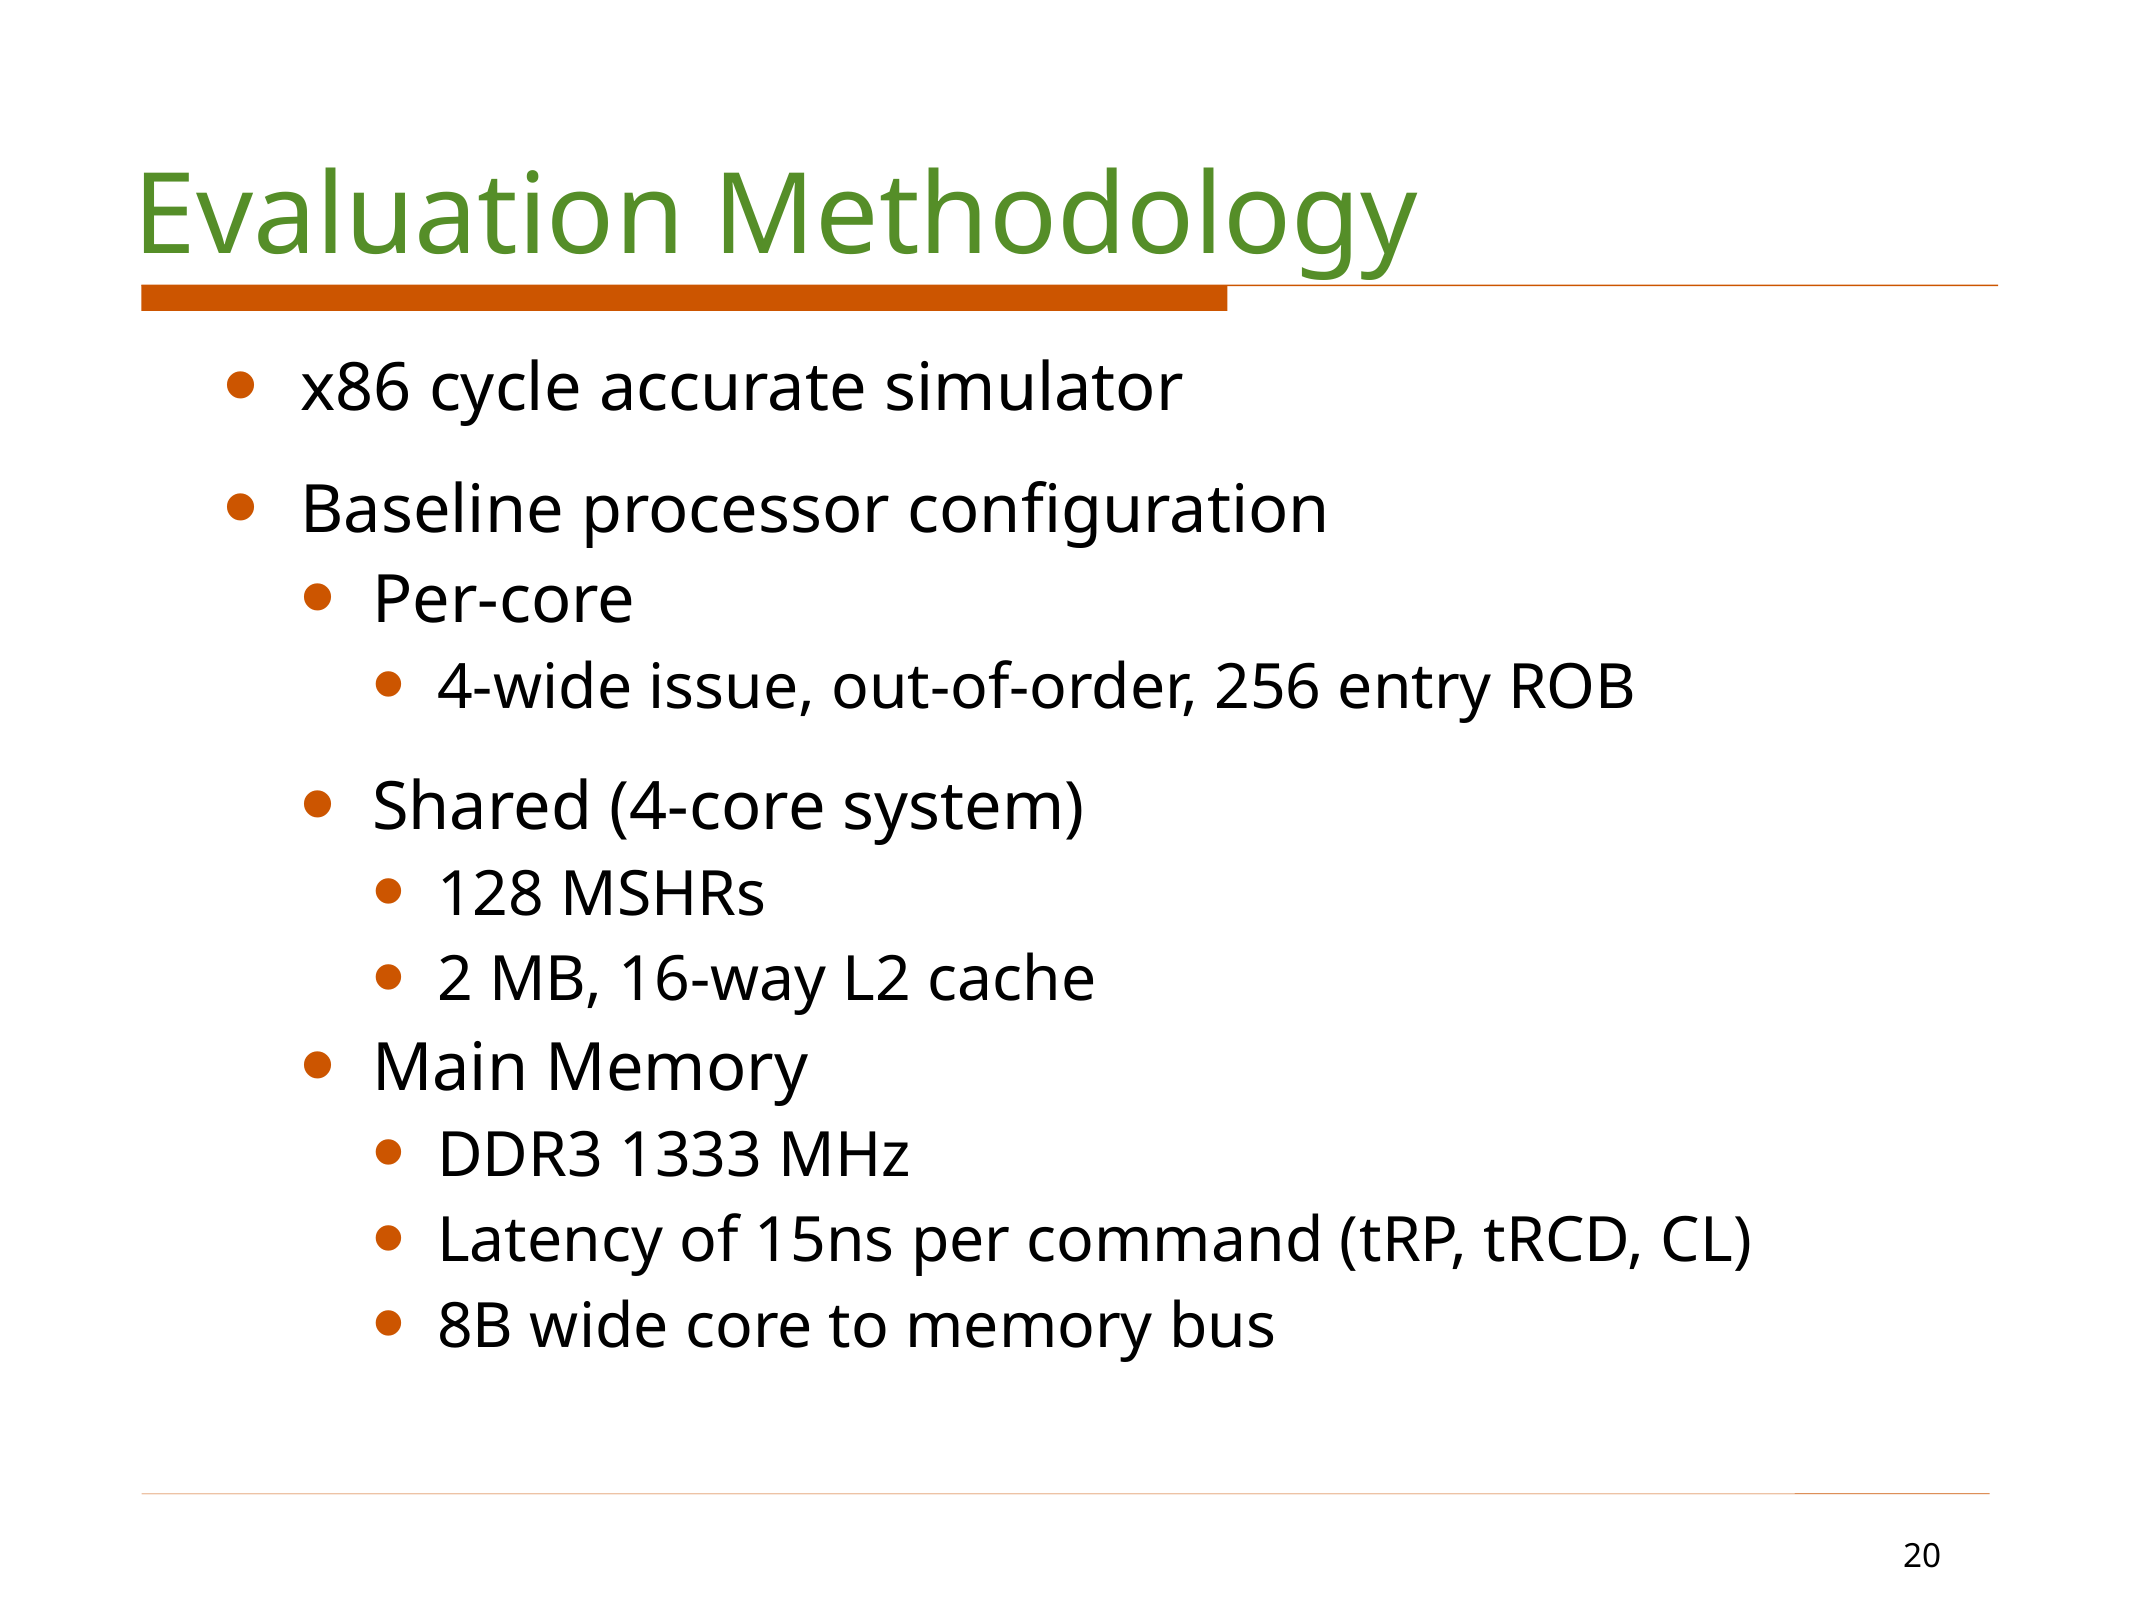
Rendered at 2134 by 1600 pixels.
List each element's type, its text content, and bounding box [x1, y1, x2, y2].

text_box [1891, 1527, 1953, 1584]
text_box Evaluation Methodology [109, 134, 1838, 284]
text_box [1654, 1510, 2046, 1600]
list x86 cycle accurate simulator Baseline processor configuration Per-core 4-wide issue, out-of-order, 256 entry ROB Shared (4-core system) 128 MSHRs 2 MB, 16-way L2 cache Main Memory DDR3 1333 MHz Latency of 15ns per command (tRP, tRCD, CL) 8B wide core to memory bus [207, 334, 2059, 1495]
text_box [141, 285, 1999, 312]
